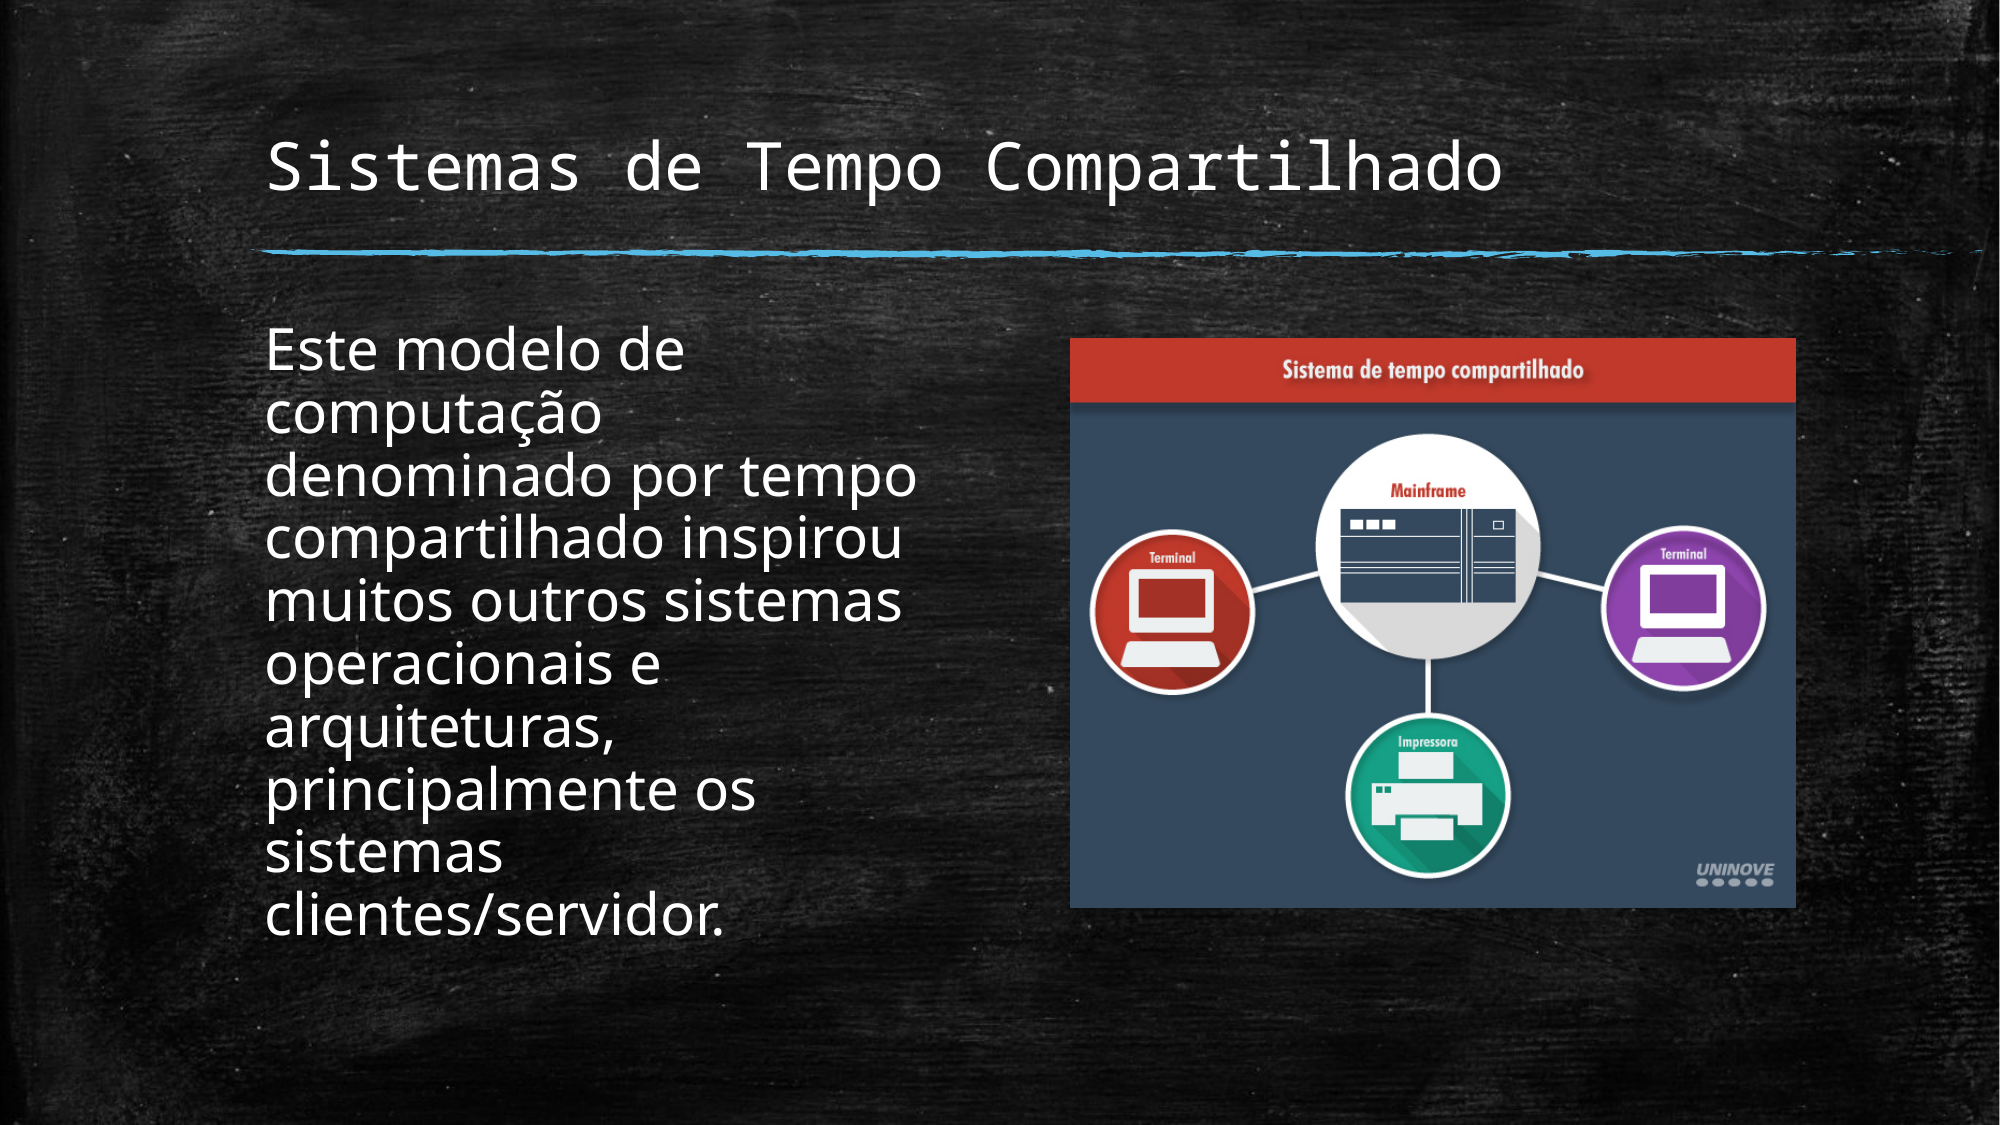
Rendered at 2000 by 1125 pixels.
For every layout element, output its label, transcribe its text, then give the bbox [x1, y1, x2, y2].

title Sistemas de Tempo Compartilhado [249, 45, 1750, 213]
list Este modelo de computação denominado por tempo compartilhado inspirou muitos outros sistemas operacionais e arquiteturas, principalmente os sistemas clientes/servidor. [249, 312, 975, 1013]
picture [1070, 338, 1796, 908]
